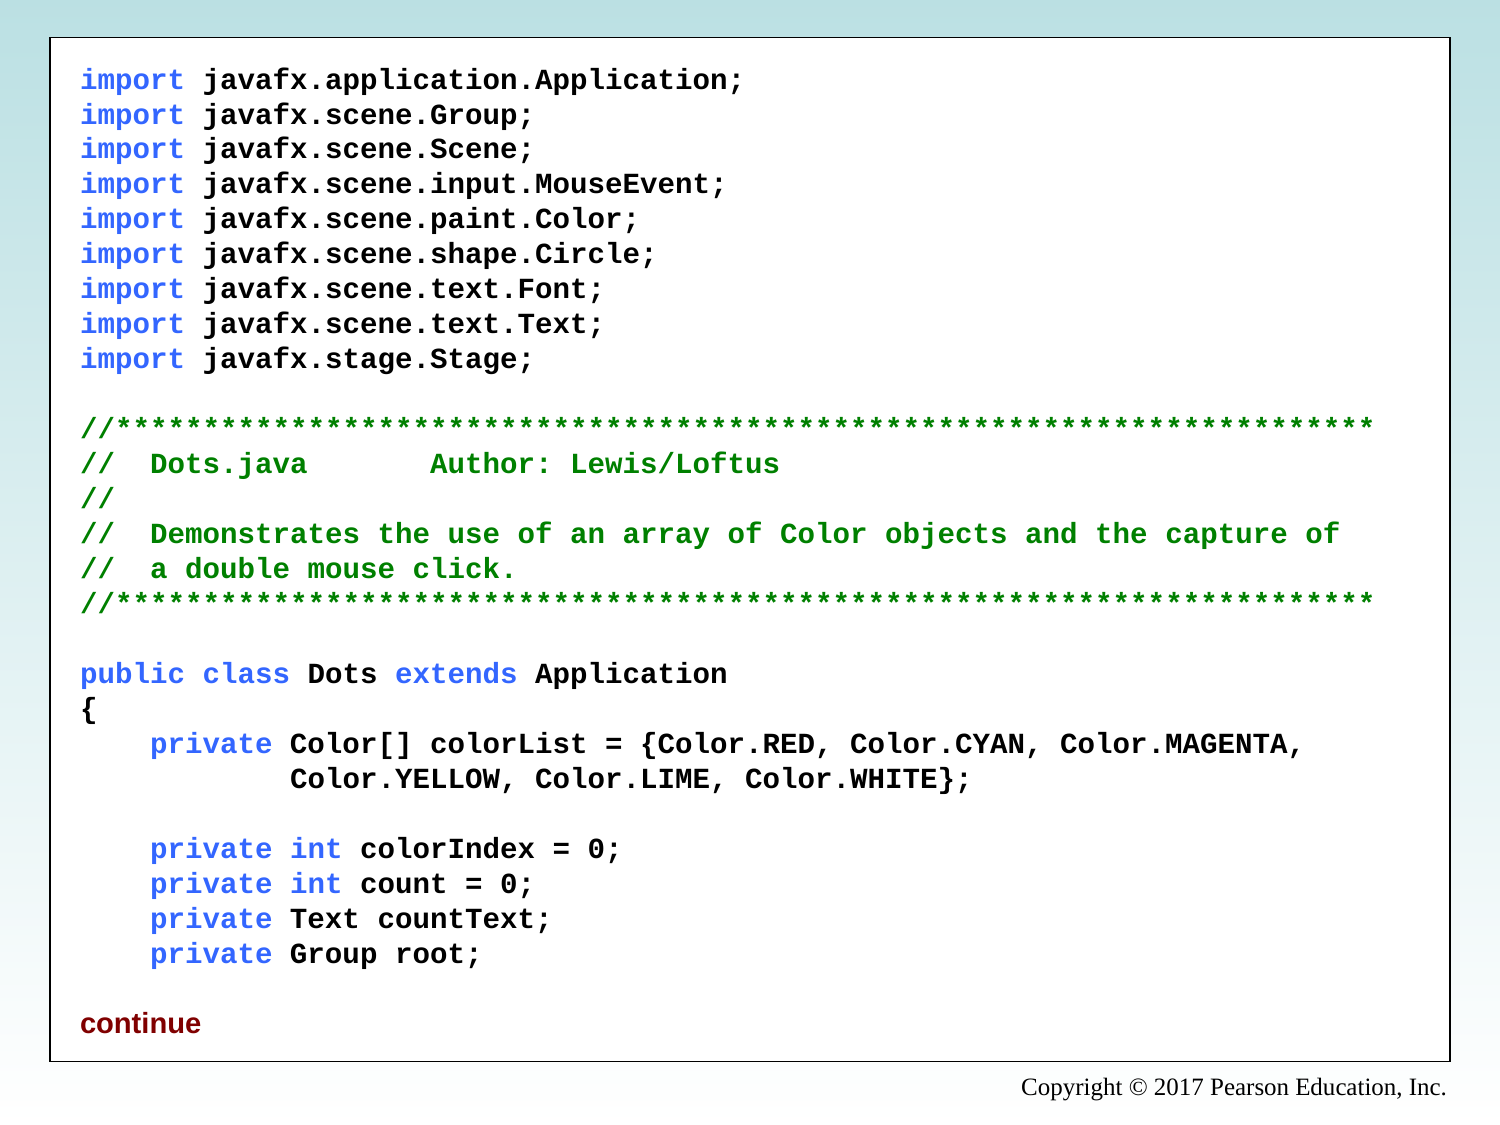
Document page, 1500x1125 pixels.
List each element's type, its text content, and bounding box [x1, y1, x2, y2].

text_box import javafx.application.Application; import javafx.scene.Group; import javafx.scene.Scene; import javafx.scene.input.MouseEvent; import javafx.scene.paint.Color; import javafx.scene.shape.Circle; import javafx.scene.text.Font; import javafx.scene.text.Text; import javafx.stage.Stage; //************************************************************************ // Dots.java Author: Lewis/Loftus // // Demonstrates the use of an array of Color objects and the capture of // a double mouse click. //************************************************************************ public class Dots extends Application { private Color[] colorList = {Color.RED, Color.CYAN, Color.MAGENTA, Color.YELLOW, Color.LIME, Color.WHITE}; private int colorIndex = 0; private int count = 0; private Text countText; private Group root; continue [50, 37, 1450, 1062]
footer Copyright © 2017 Pearson Education, Inc. [549, 1062, 1463, 1114]
